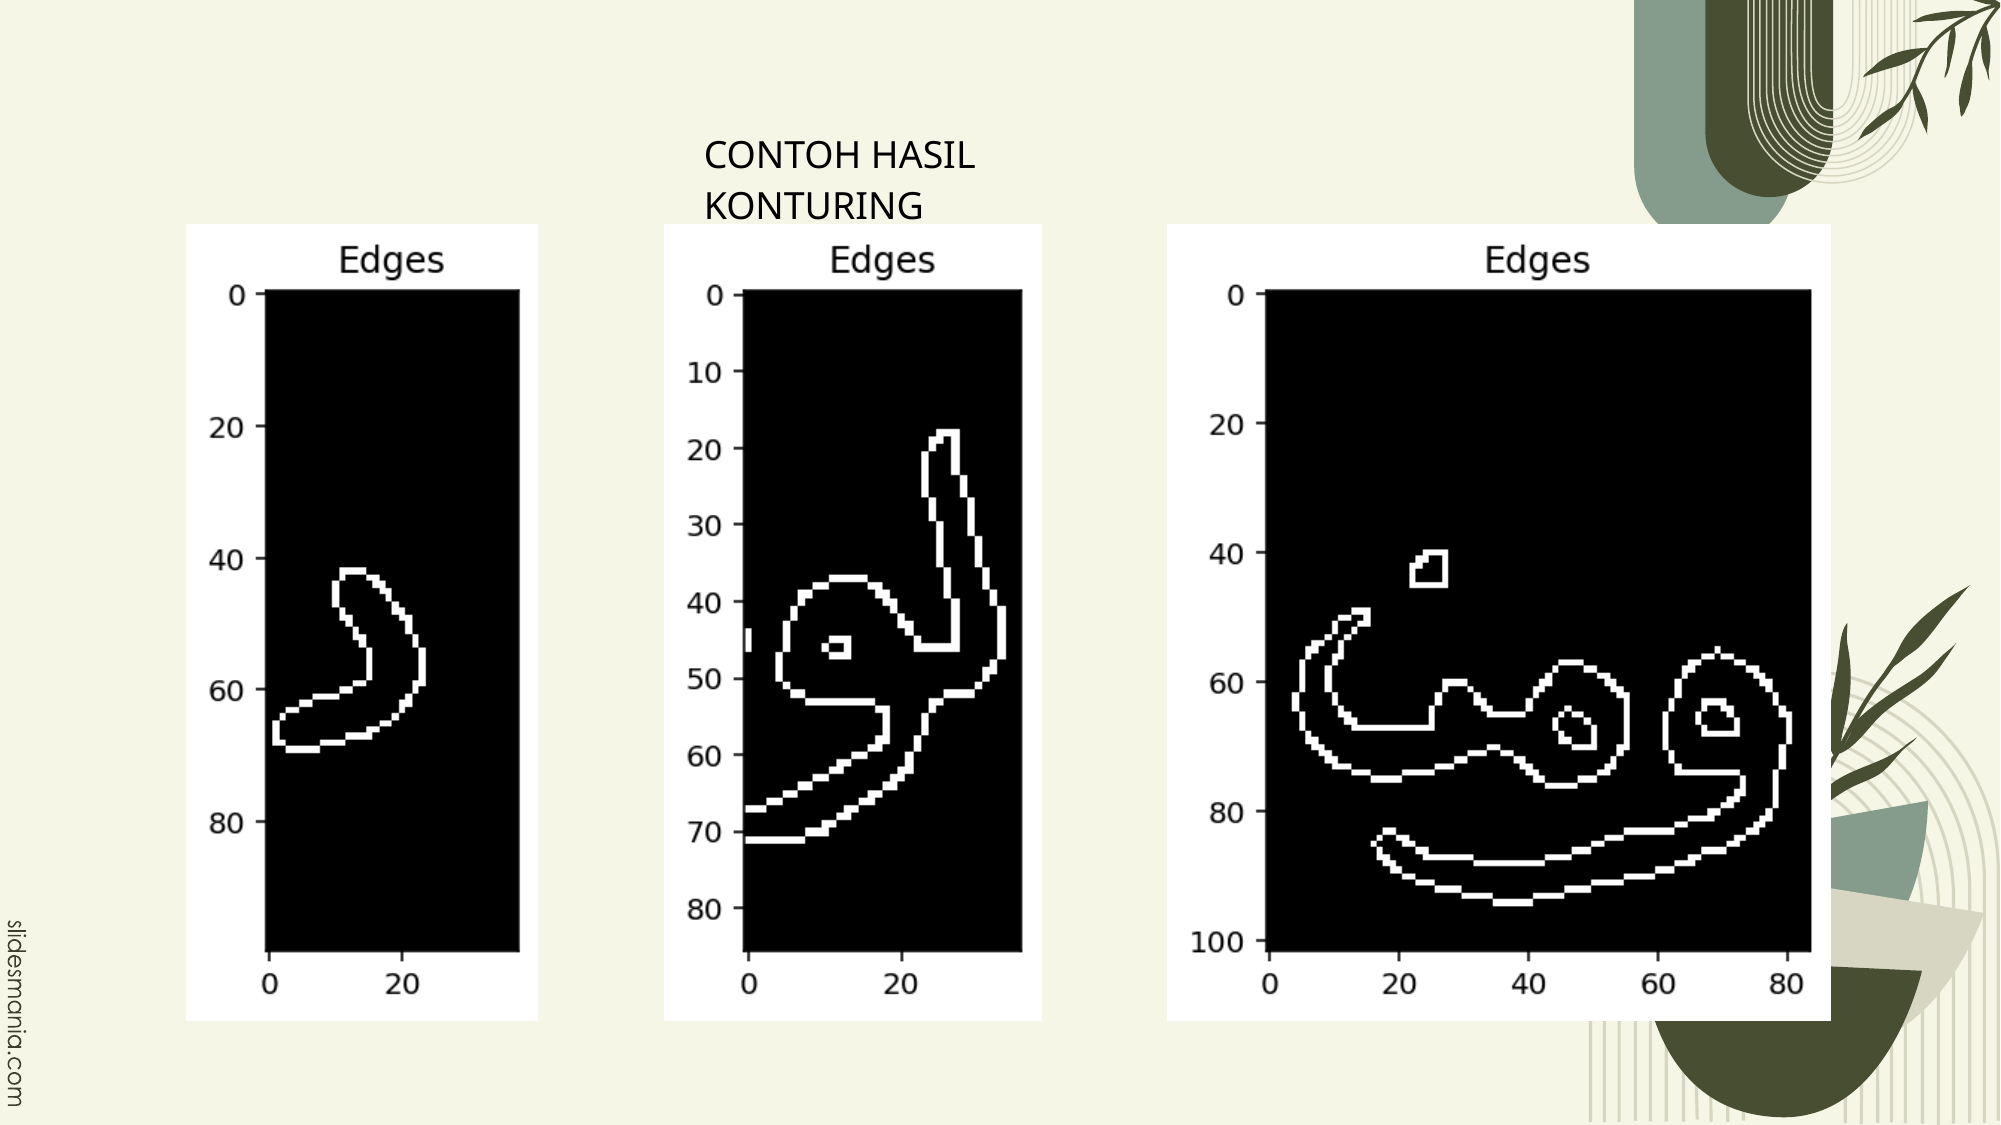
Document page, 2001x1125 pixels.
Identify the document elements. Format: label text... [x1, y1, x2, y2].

list CONTOH HASIL KONTURING [683, 104, 1215, 190]
picture [1167, 223, 1832, 1022]
picture [663, 223, 1042, 1022]
picture [186, 223, 539, 1022]
